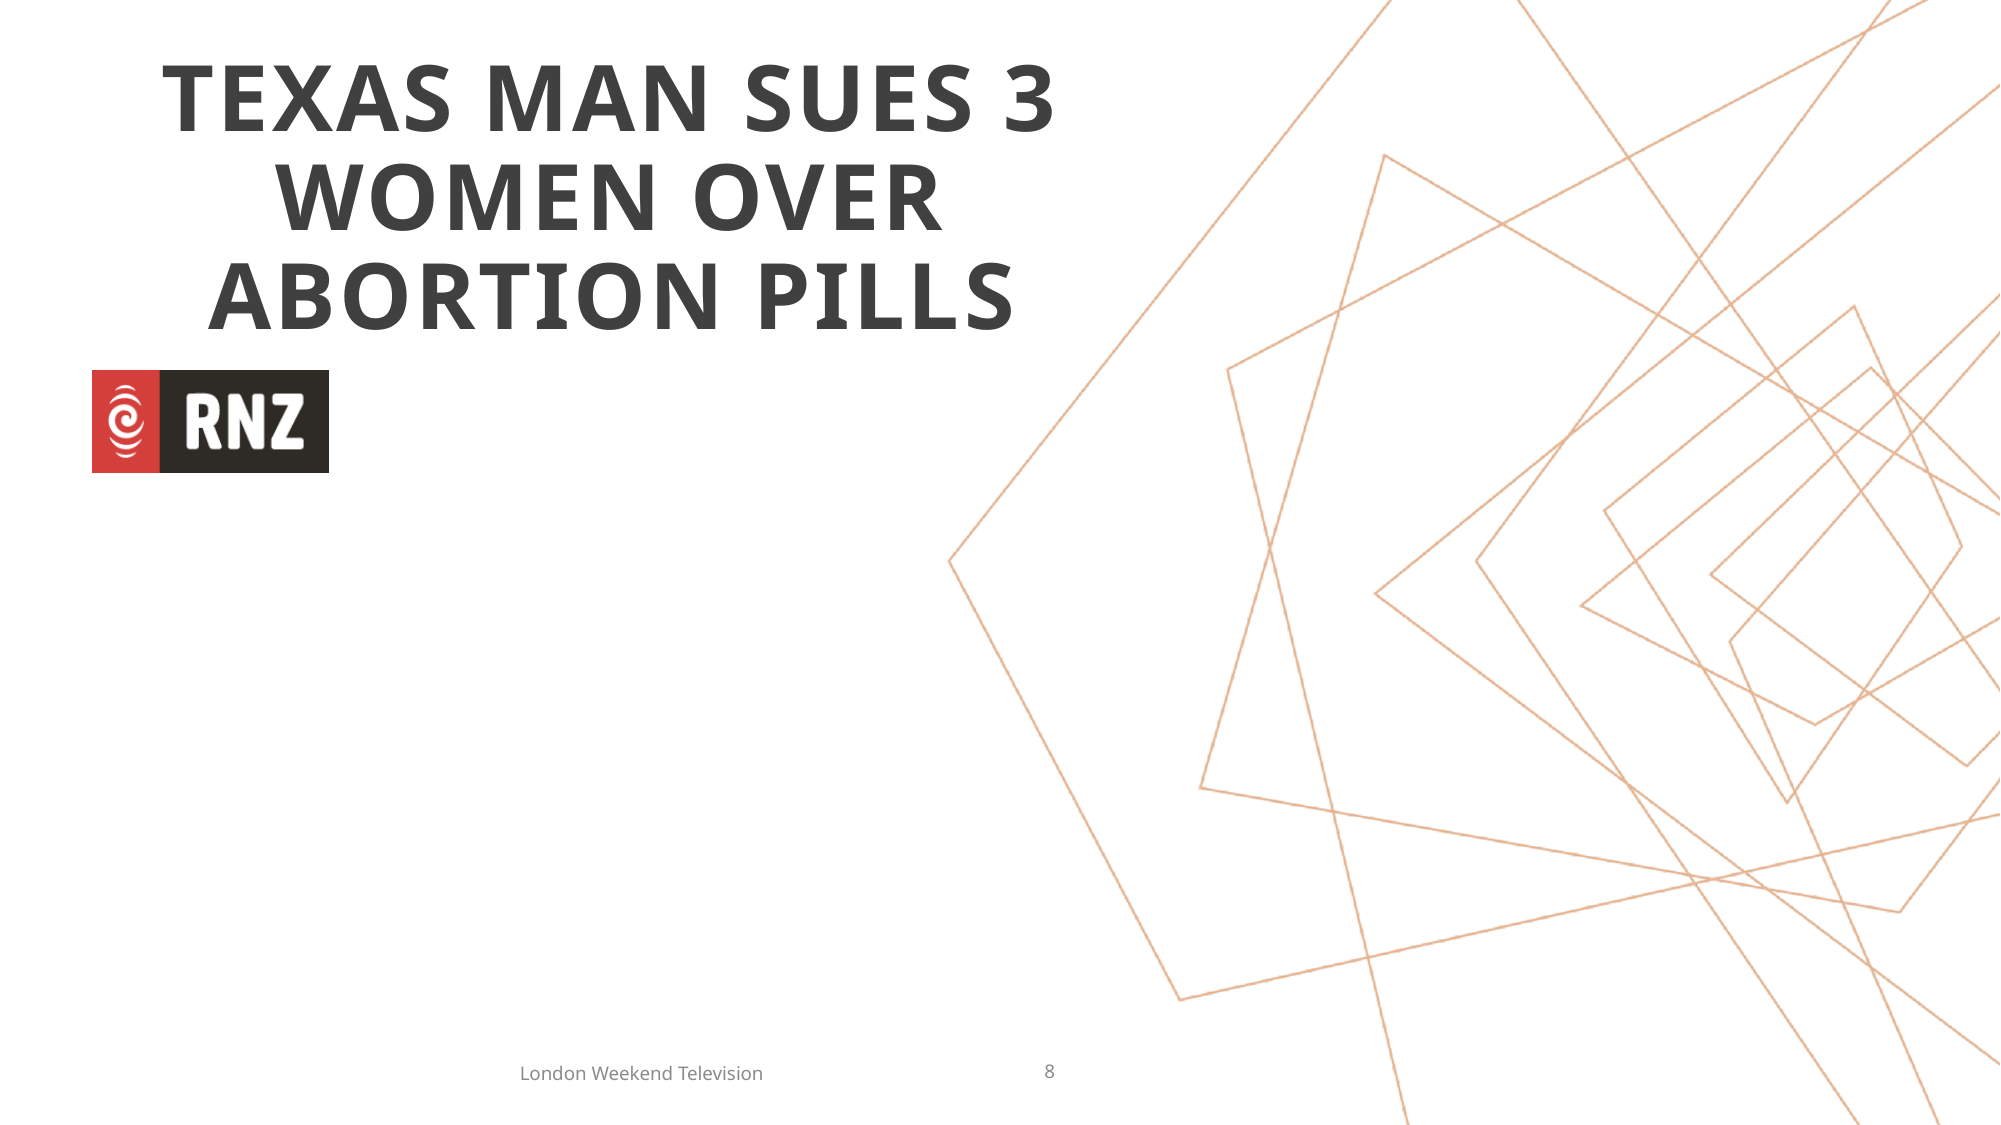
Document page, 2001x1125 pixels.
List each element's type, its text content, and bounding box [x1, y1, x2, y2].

footer London Weekend Television [437, 1042, 846, 1103]
picture [900, 0, 2000, 1125]
picture [92, 370, 329, 473]
slide_number 8 [908, 1042, 1071, 1103]
title Texas man sues 3 Women over abortion Pills [34, 54, 1189, 357]
